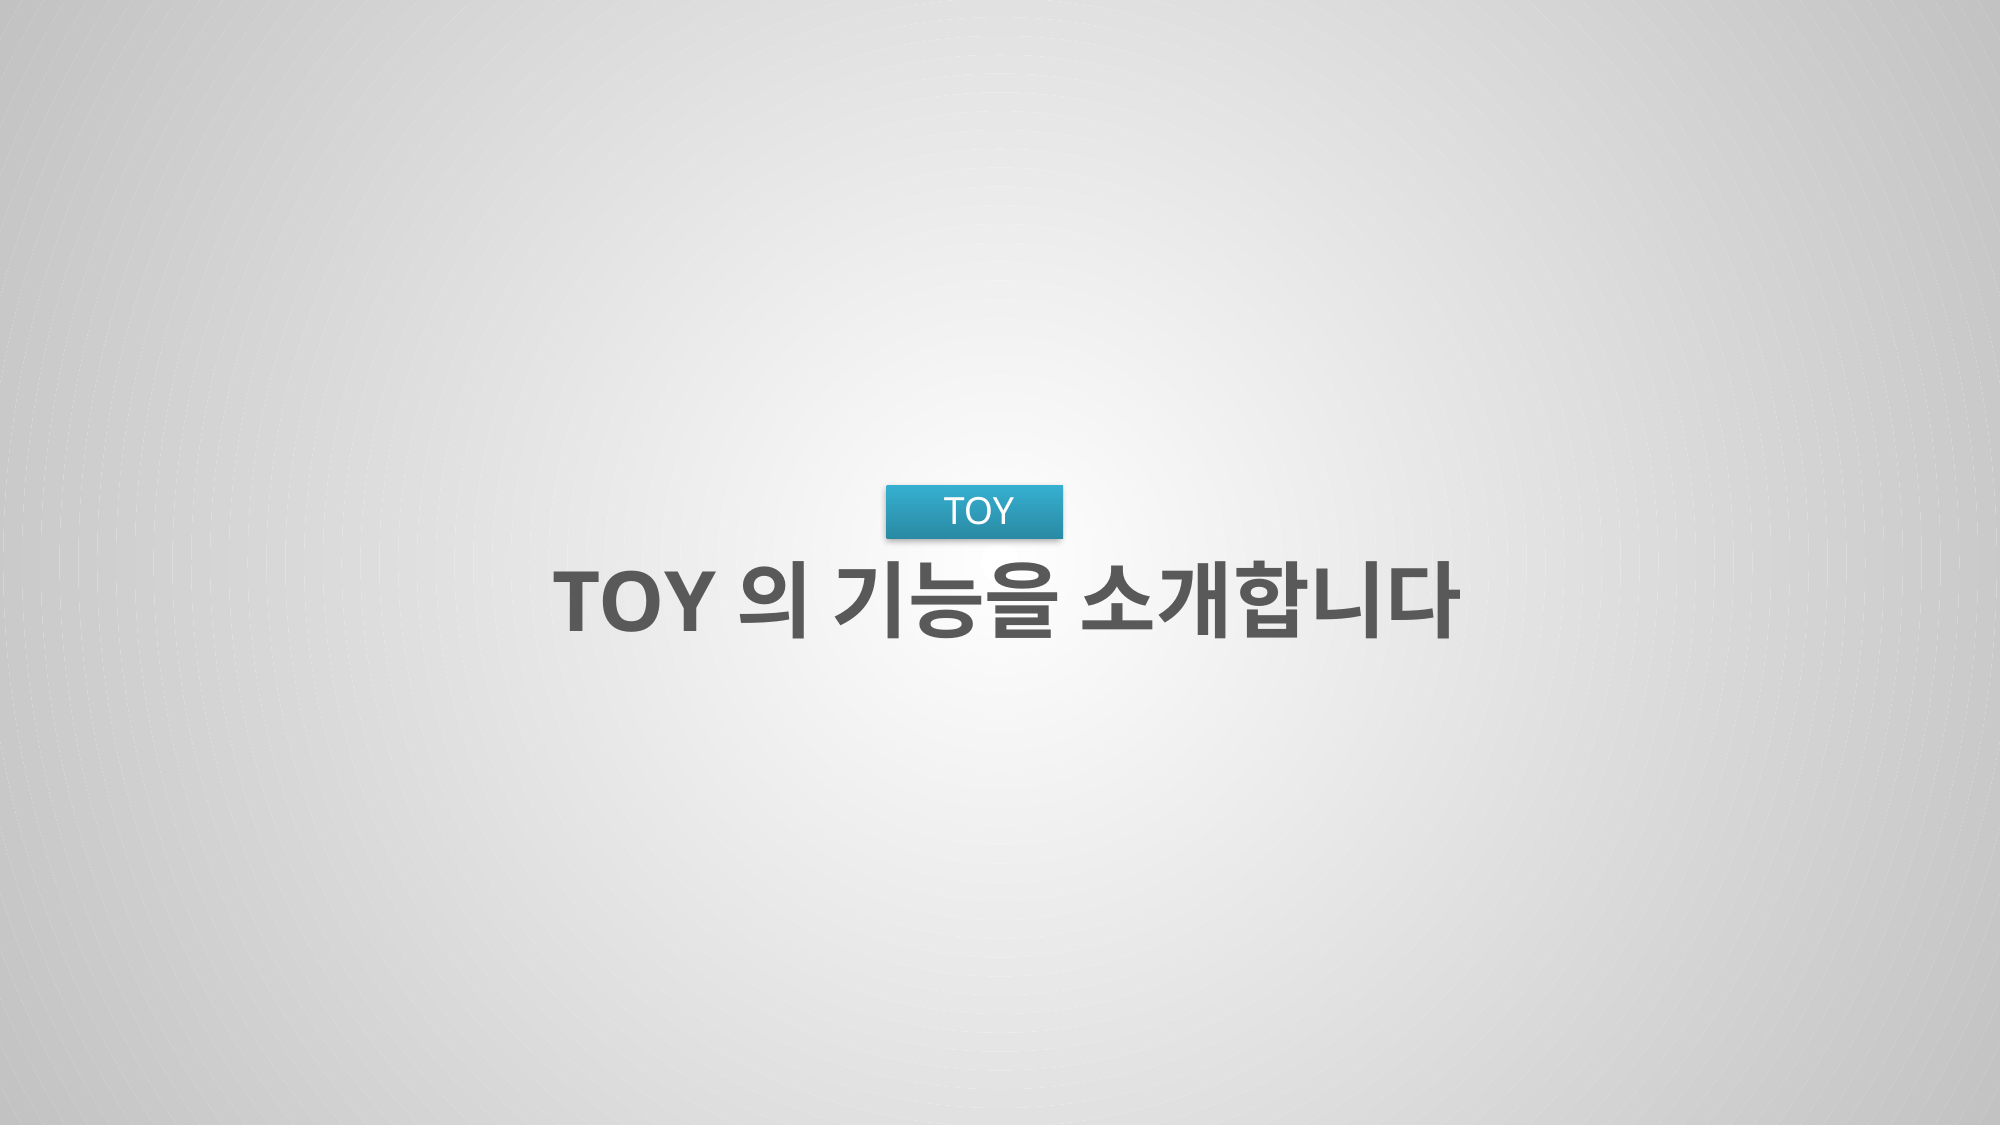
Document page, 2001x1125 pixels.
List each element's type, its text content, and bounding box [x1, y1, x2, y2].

text_box TOY의 기능을 소개합니다 [537, 540, 1478, 656]
text_box [886, 485, 929, 539]
text_box TOY [929, 479, 1090, 540]
